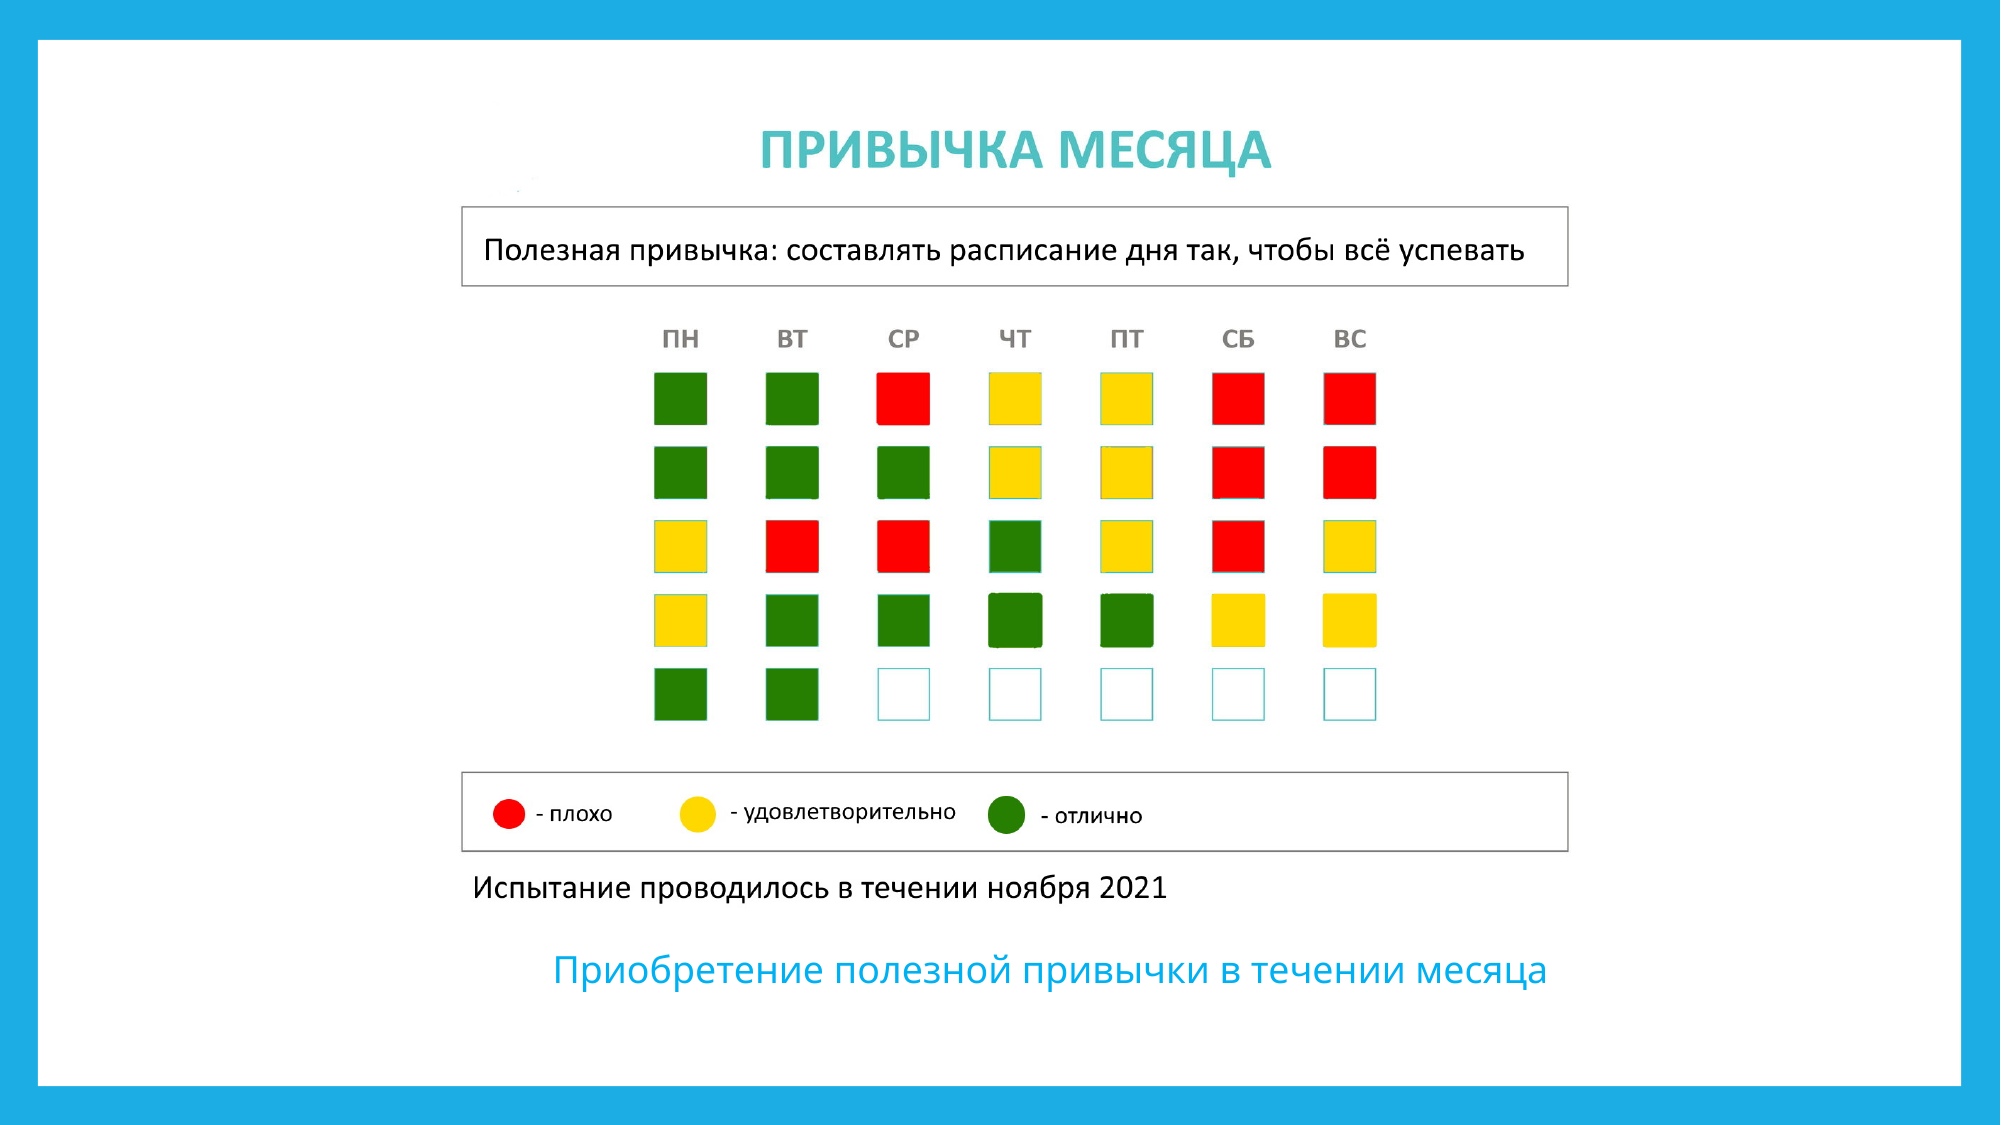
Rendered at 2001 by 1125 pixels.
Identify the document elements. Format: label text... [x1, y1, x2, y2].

picture [419, 78, 1612, 921]
text_box Приобретение полезной привычки в течении месяца [537, 938, 1564, 999]
